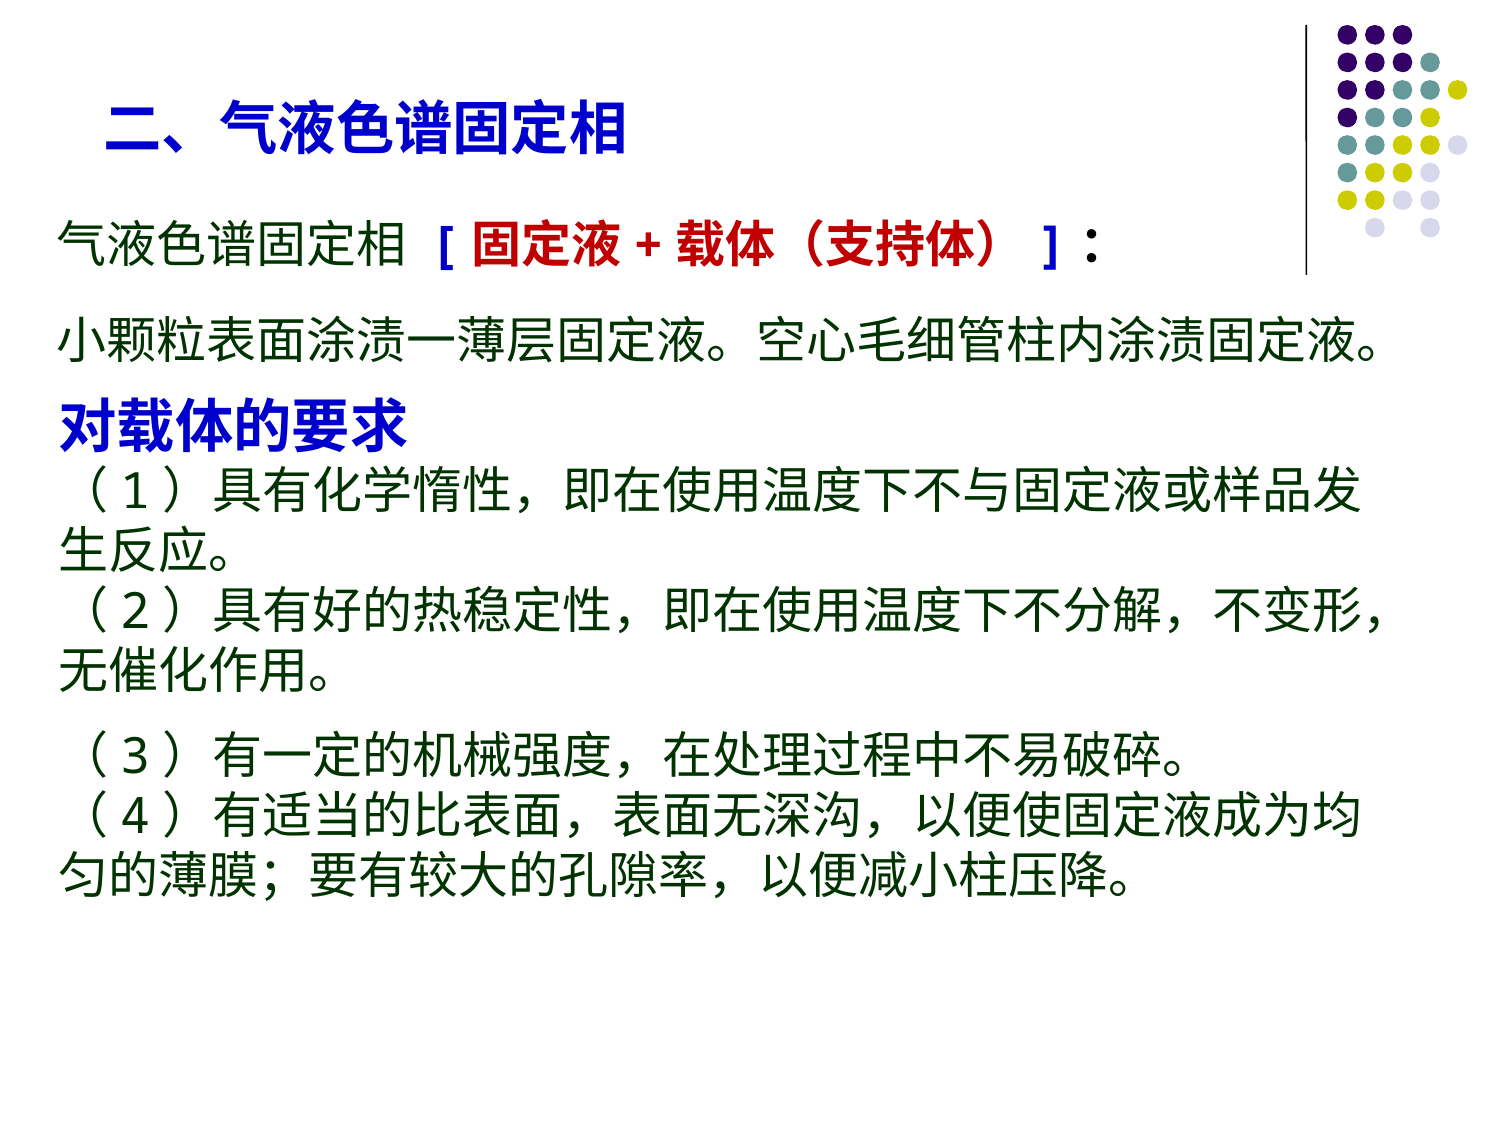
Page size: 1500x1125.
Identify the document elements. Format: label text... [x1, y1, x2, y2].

text_box 二、气液色谱固定相 [88, 74, 1364, 169]
text_box 气液色谱固定相 [固定液+载体（支持体）]： 小颗粒表面涂渍一薄层固定液。空心毛细管柱内涂渍固定液。 [41, 169, 1459, 376]
text_box 对载体的要求 （1）具有化学惰性，即在使用温度下不与固定液或样品发生反应。 （2）具有好的热稳定性，即在使用温度下不分解，不变形，无催化作用。 （3）有一定的机械强度，在处理过程中不易破碎。 （4）有适当的比表面，表面无深沟，以便使固定液成为均匀的薄膜；要有较大的孔隙率，以便减小柱压降。 [43, 381, 1388, 912]
